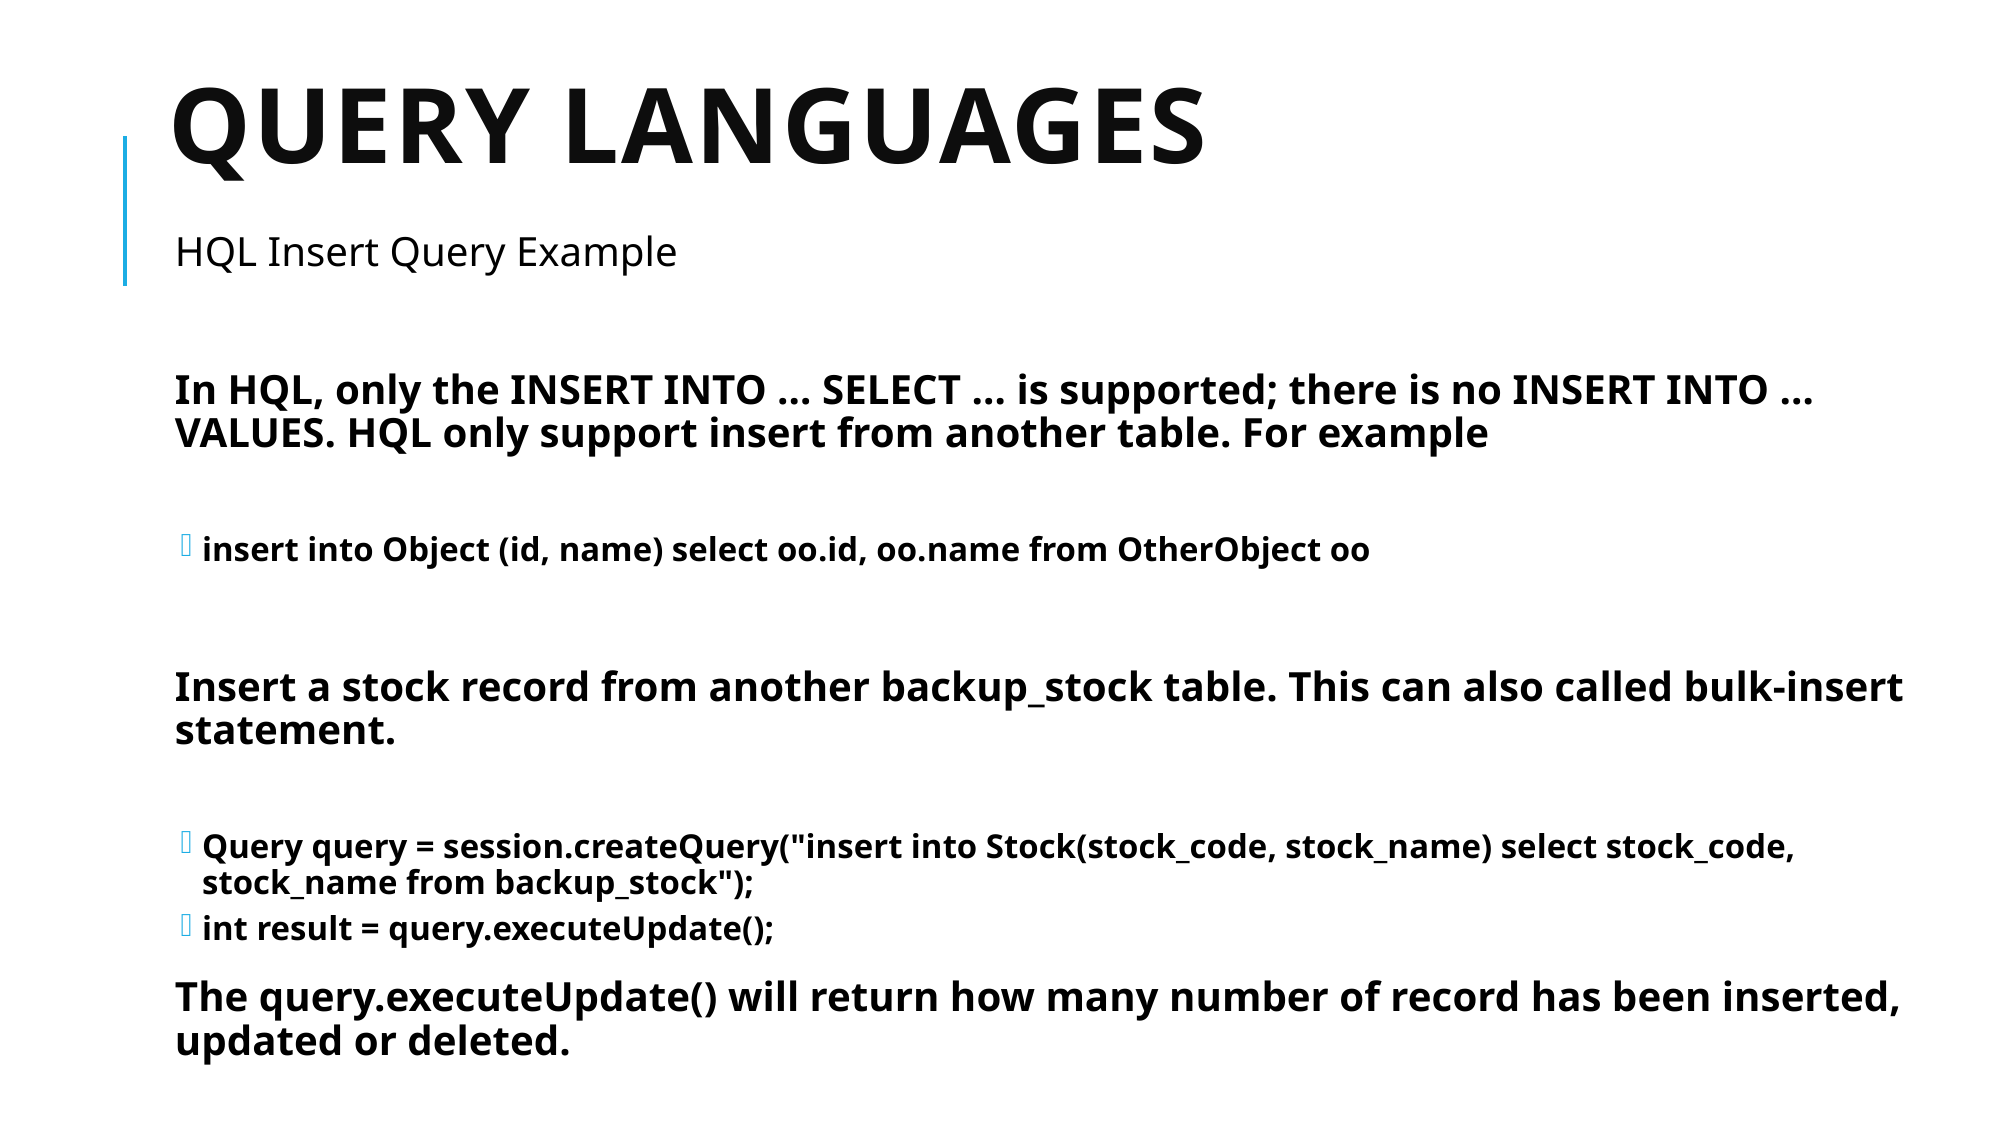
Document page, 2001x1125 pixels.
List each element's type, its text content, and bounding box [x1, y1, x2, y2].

list HQL Insert Query Example In HQL, only the INSERT INTO … SELECT … is supported; there is no INSERT INTO … VALUES. HQL only support insert from another table. For example insert into Object (id, name) select oo.id, oo.name from OtherObject oo Insert a stock record from another backup_stock table. This can also called bulk-insert statement. Query query = session.createQuery("insert into Stock(stock_code, stock_name) select stock_code, stock_name from backup_stock"); int result = query.executeUpdate(); The query.executeUpdate() will return how many number of record has been inserted, updated or deleted. [153, 223, 1940, 1074]
title Query languages [153, 60, 1940, 207]
